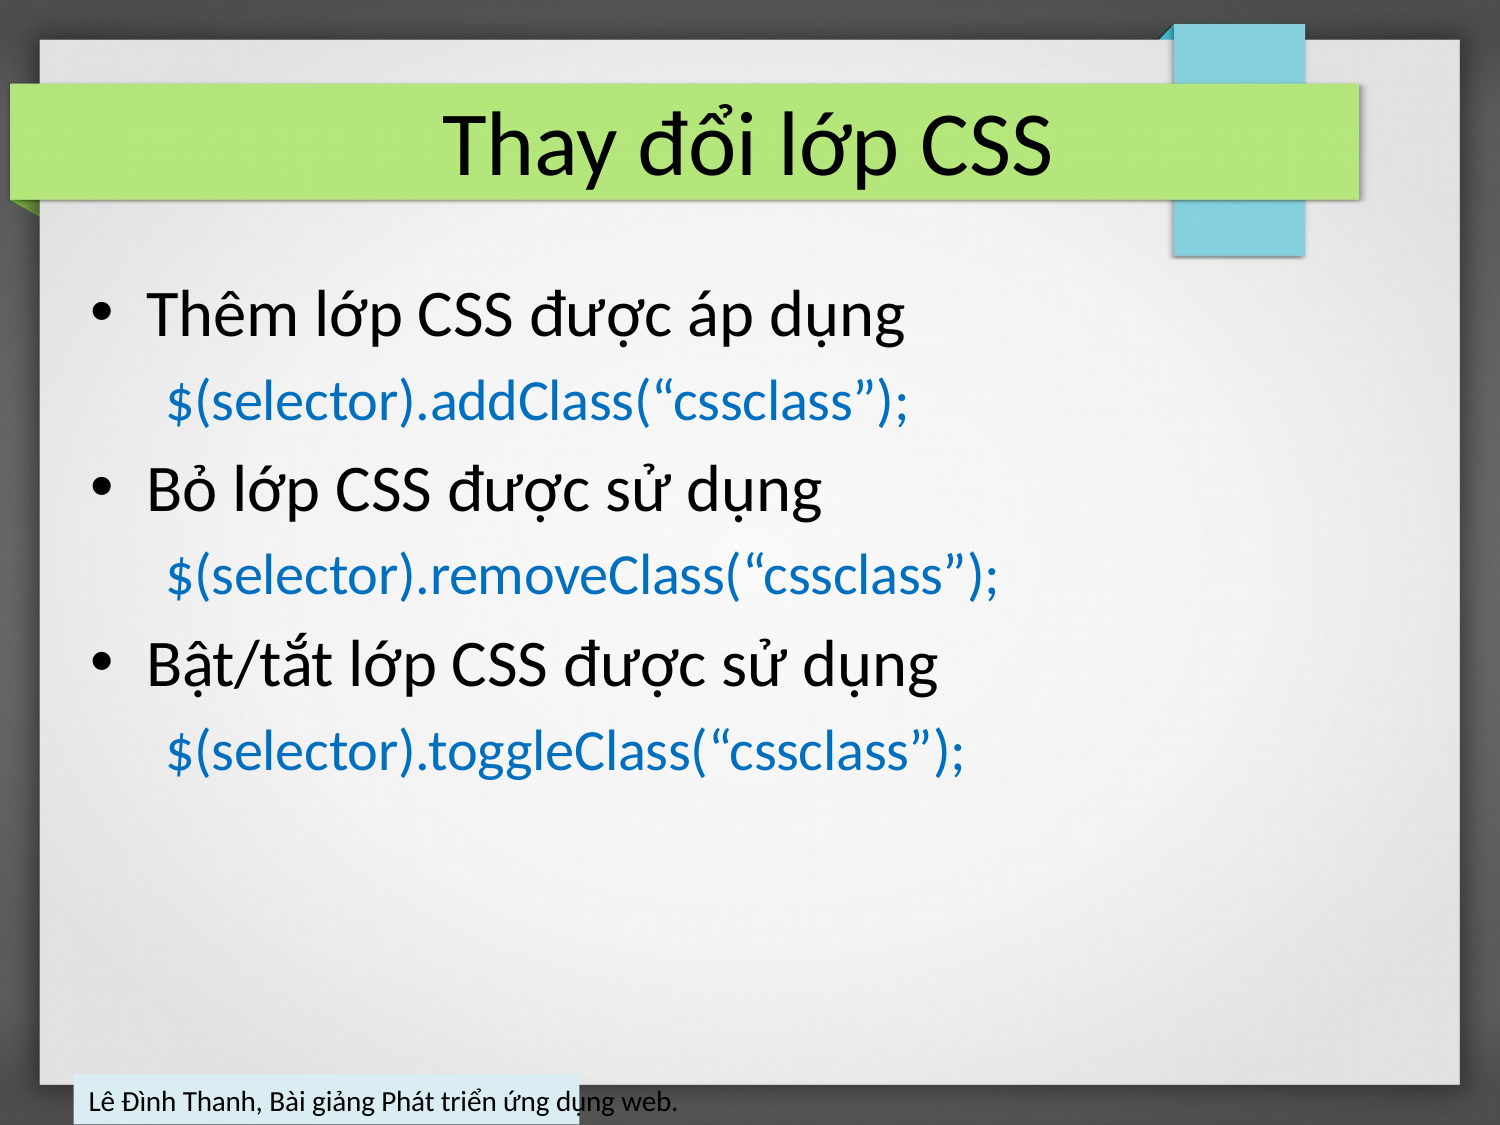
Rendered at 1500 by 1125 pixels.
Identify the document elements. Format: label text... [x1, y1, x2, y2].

picture [0, 0, 1500, 1125]
footer Lê Đình Thanh, Bài giảng Phát triển ứng dụng web. [86, 1087, 687, 1125]
text_box Thêm lớp CSS được áp dụng $(selector).addClass(“cssclass”); Bỏ lớp CSS được sử dụng $(selector).removeClass(“cssclass”); Bật/tắt lớp CSS được sử dụng $(selector).toggleClass(“cssclass”); [87, 254, 1012, 782]
title Thay đổi lớp CSS [440, 81, 1059, 272]
text_box [73, 1074, 580, 1125]
